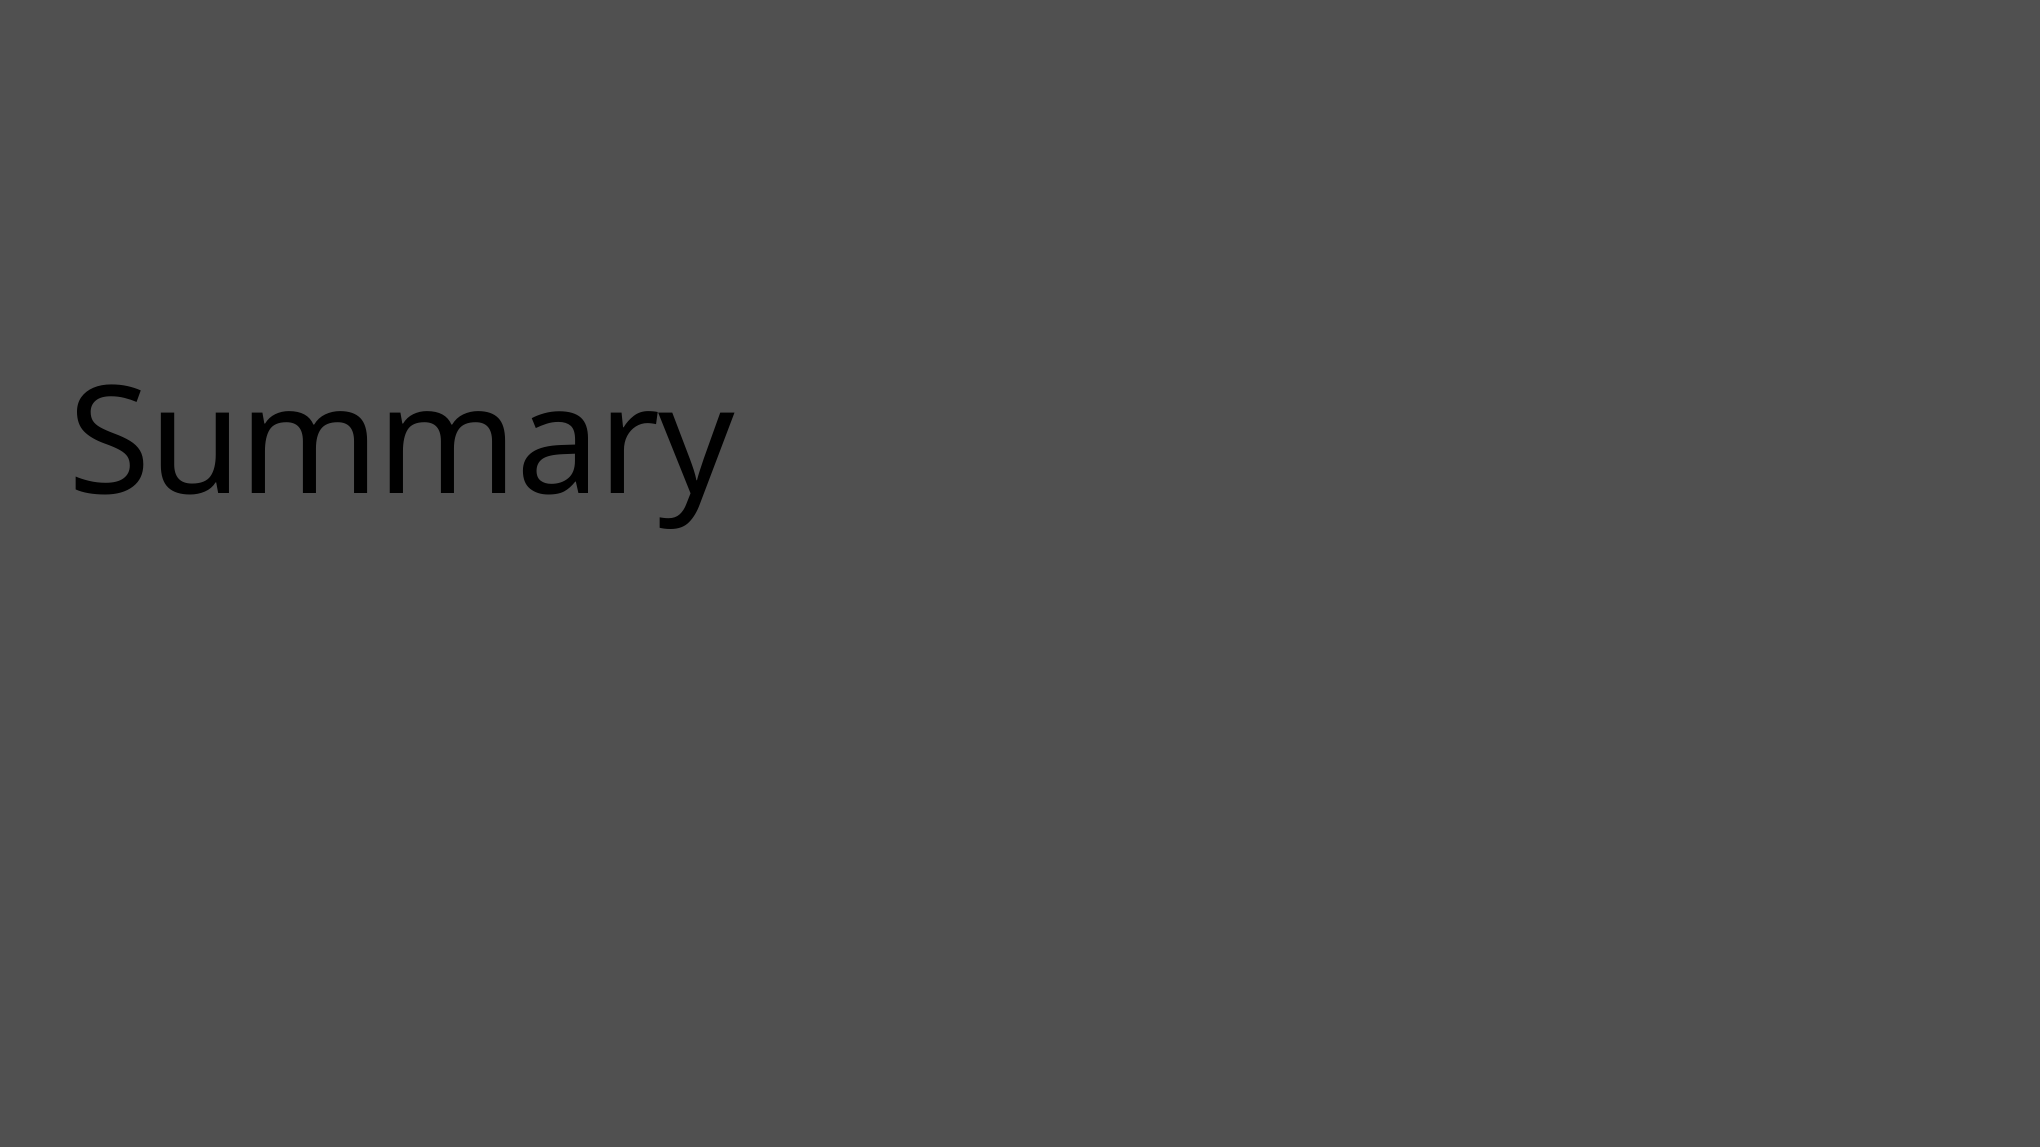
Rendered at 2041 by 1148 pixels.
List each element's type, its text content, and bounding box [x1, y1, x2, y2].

title Summary [45, 348, 1996, 543]
